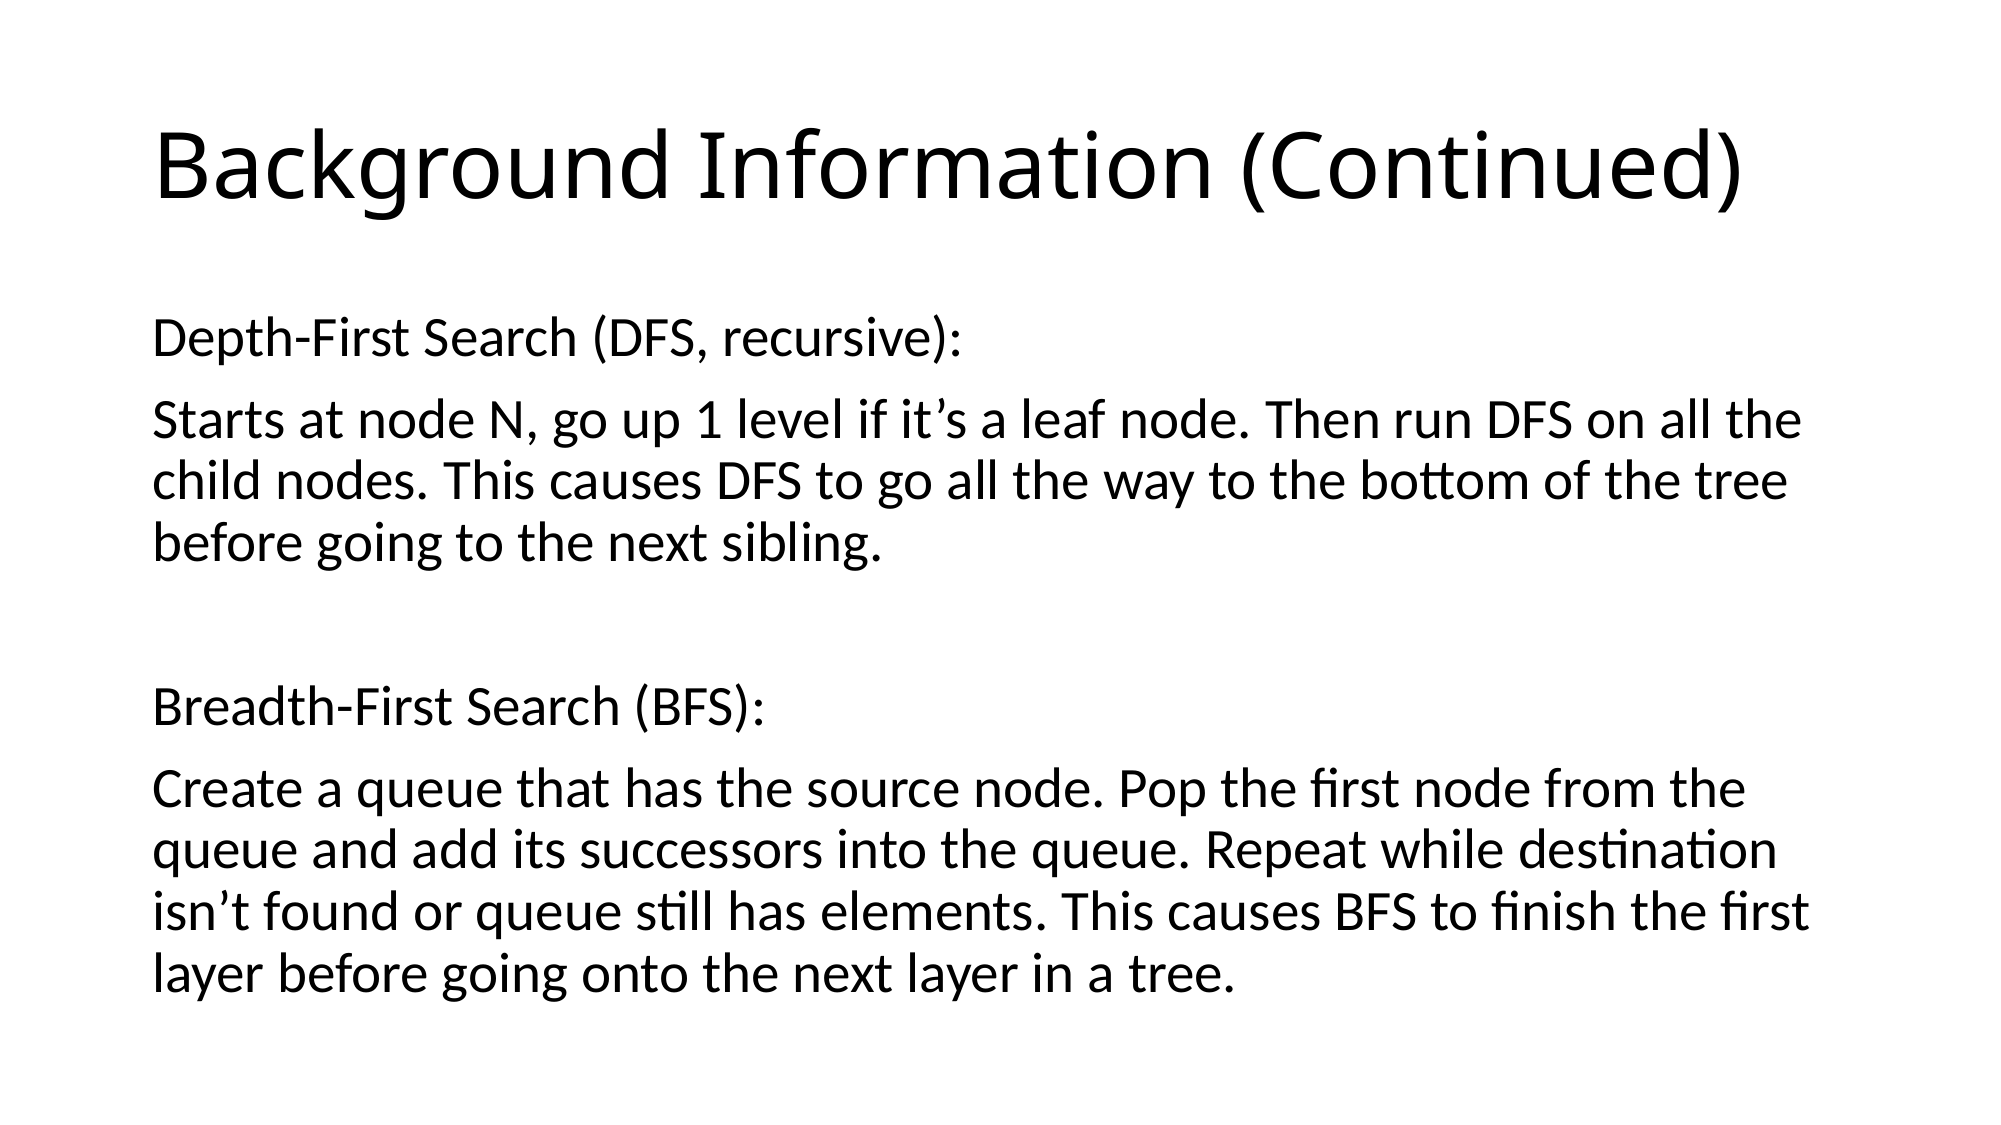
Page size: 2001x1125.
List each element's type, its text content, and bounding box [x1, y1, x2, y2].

title Background Information (Continued) [137, 59, 1863, 278]
list Depth-First Search (DFS, recursive): Starts at node N, go up 1 level if it’s a leaf node. Then run DFS on all the child nodes. This causes DFS to go all the way to the bottom of the tree before going to the next sibling. Breadth-First Search (BFS): Create a queue that has the source node. Pop the first node from the queue and add its successors into the queue. Repeat while destination isn’t found or queue still has elements. This causes BFS to finish the first layer before going onto the next layer in a tree. [137, 299, 1863, 1014]
